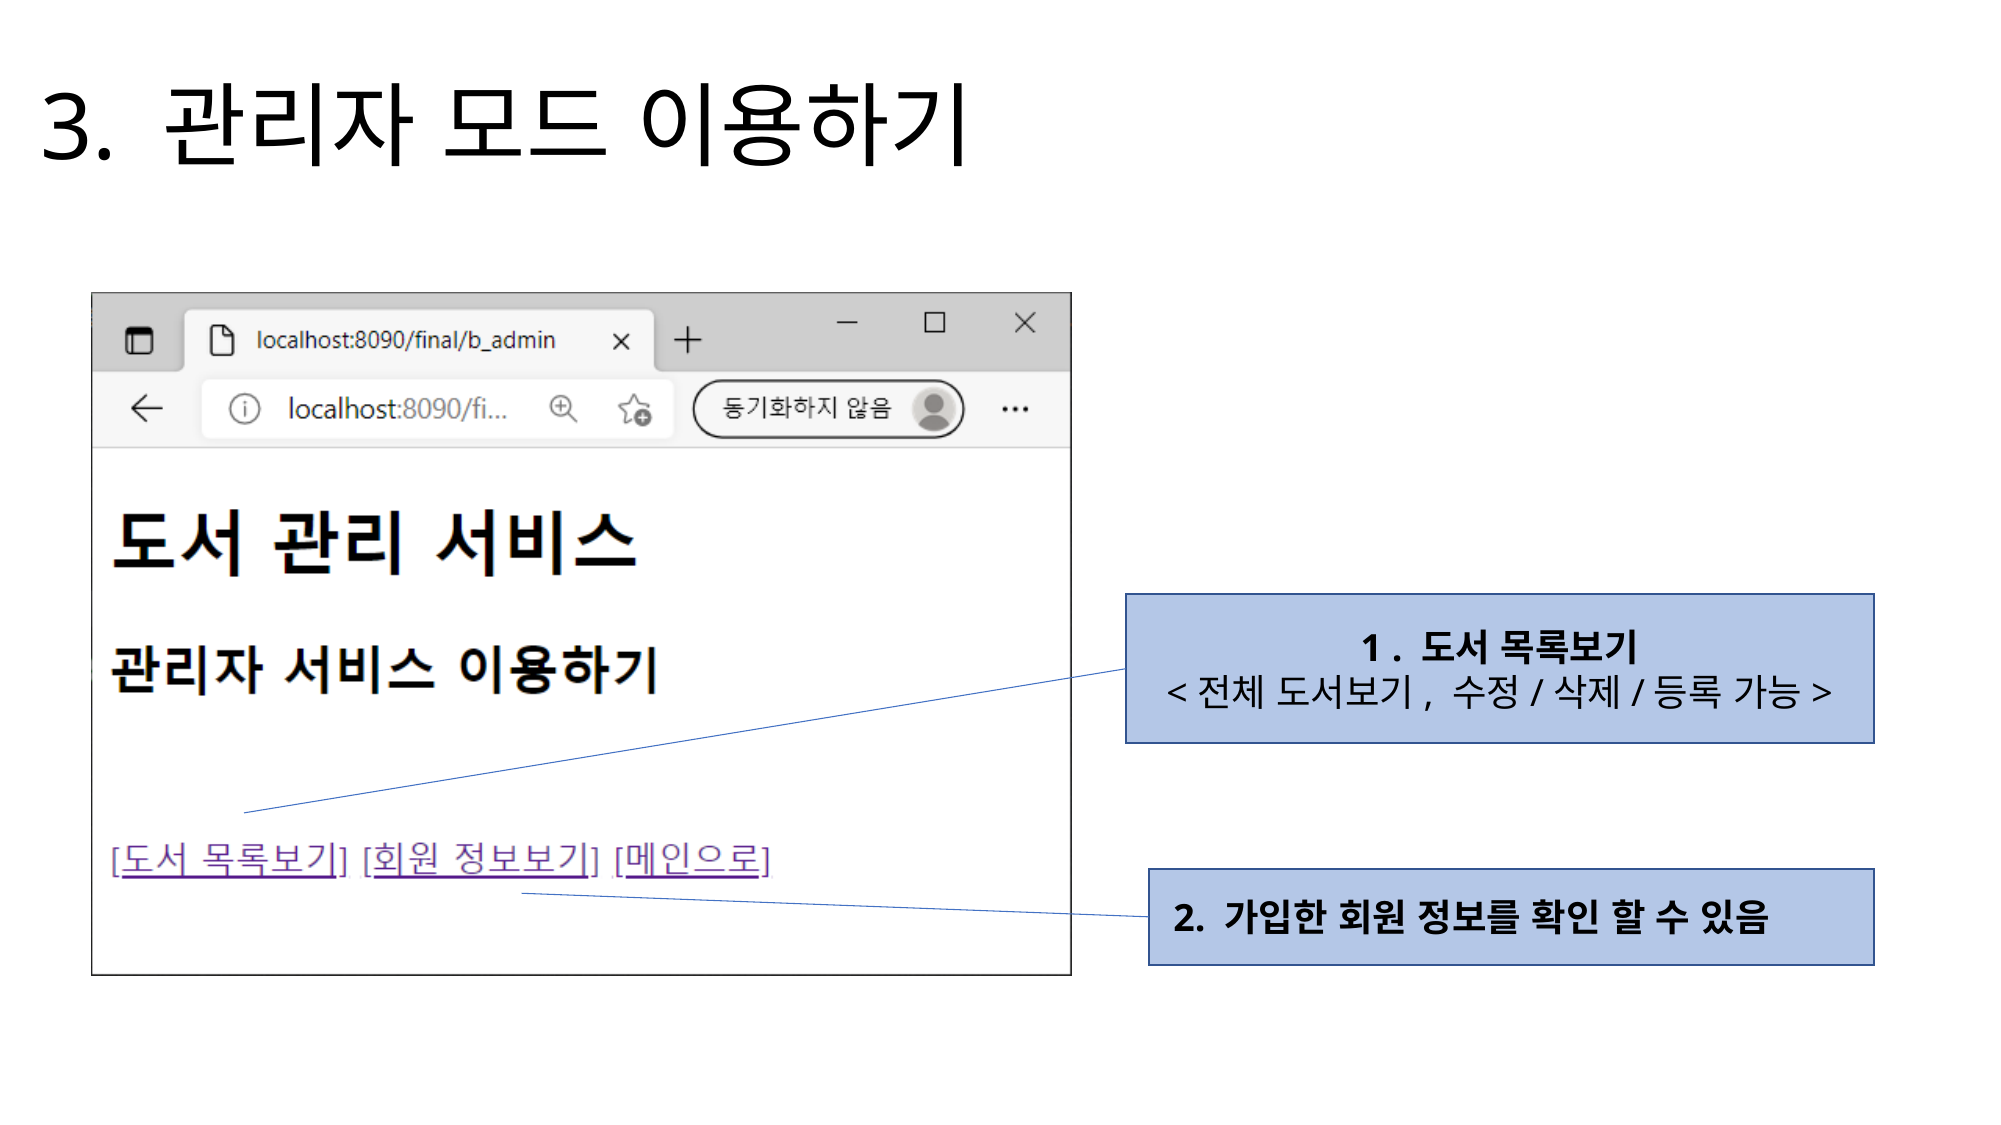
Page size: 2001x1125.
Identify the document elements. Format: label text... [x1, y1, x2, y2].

picture [91, 292, 1072, 976]
text_box 2. 가입한 회원 정보를 확인 할 수 있음 [1148, 868, 1875, 966]
text_box 1 . 도서 목록보기 <전체 도서보기, 수정/삭제/등록 가능> [1125, 593, 1875, 744]
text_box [521, 893, 1149, 917]
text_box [243, 668, 1126, 813]
text_box 3. 관리자 모드 이용하기 [25, 20, 1751, 239]
